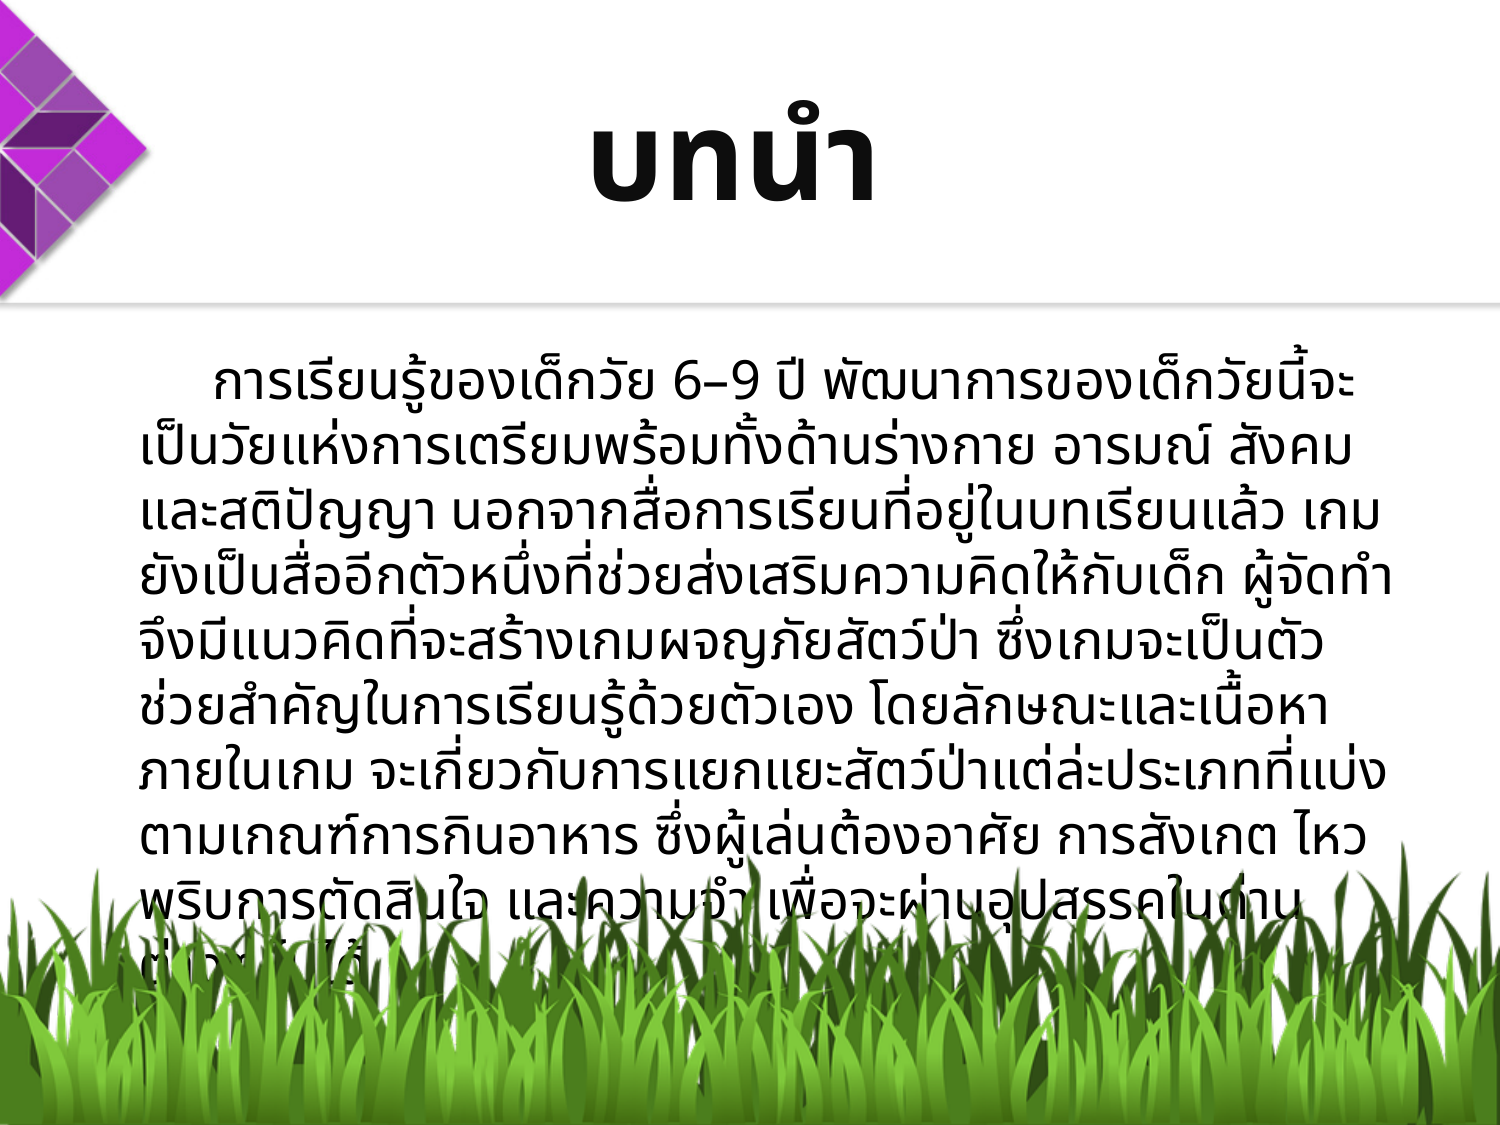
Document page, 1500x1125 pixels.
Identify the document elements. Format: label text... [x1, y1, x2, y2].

list การเรียนรู้ของเด็กวัย 6–9 ปี พัฒนาการของเด็กวัยนี้จะเป็นวัยแห่งการเตรียมพร้อมทั้งด้านร่างกาย อารมณ์ สังคมและสติปัญญา นอกจากสื่อการเรียนที่อยู่ในบทเรียนแล้ว เกมยังเป็นสื่ออีกตัวหนึ่งที่ช่วยส่งเสริมความคิดให้กับเด็ก ผู้จัดทำจึงมีแนวคิดที่จะสร้างเกมผจญภัยสัตว์ป่า ซึ่งเกมจะเป็นตัวช่วยสำคัญในการเรียนรู้ด้วยตัวเอง โดยลักษณะและเนื้อหาภายในเกม จะเกี่ยวกับการแยกแยะสัตว์ป่าแต่ล่ะประเภทที่แบ่งตามเกณฑ์การกินอาหาร ซึ่งผู้เล่นต้องอาศัย การสังเกต ไหวพริบการตัดสินใจ และความจำ เพื่อจะผ่านอุปสรรคในด่านต่างๆ ไปได้ [123, 338, 1415, 608]
picture [0, 0, 1500, 1125]
title บทนำ [58, 81, 1408, 219]
